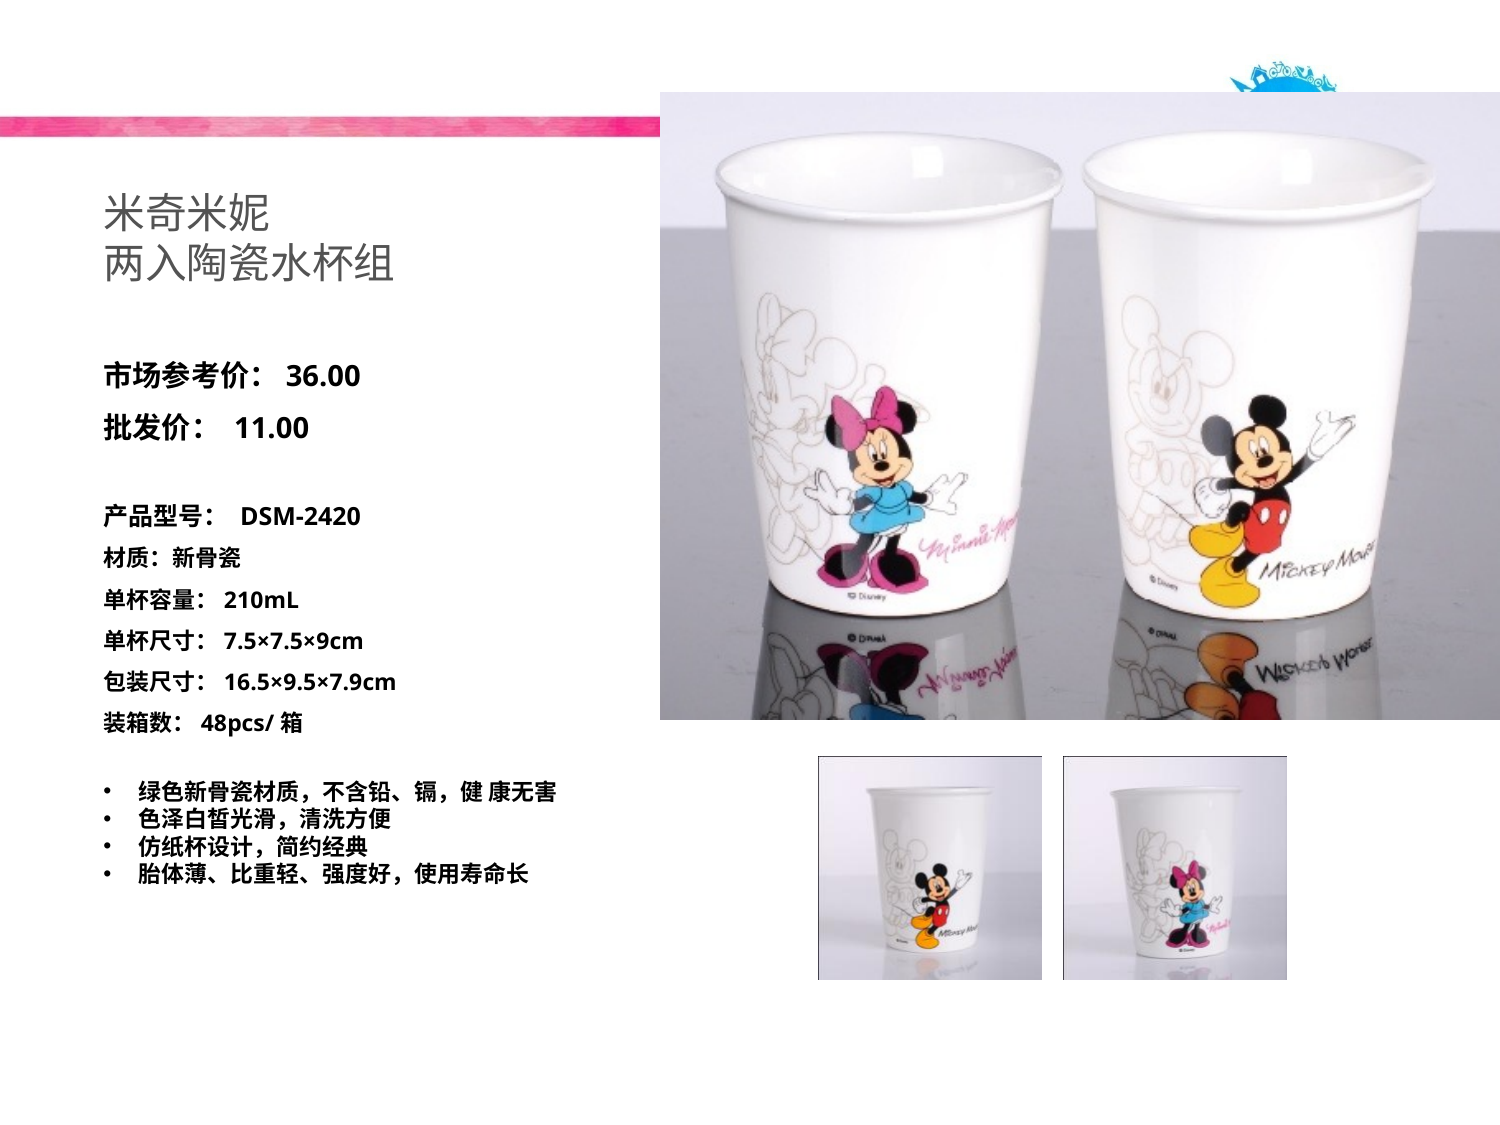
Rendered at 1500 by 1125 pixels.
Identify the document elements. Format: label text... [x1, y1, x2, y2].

text_box 米奇米妮 两入陶瓷水杯组 市场参考价：36.00 批发价： 11.00 产品型号： DSM-2420 材质：新骨瓷 单杯容量：210mL 单杯尺寸：7.5×7.5×9cm 包装尺寸：16.5×9.5×7.9cm 装箱数：48pcs/箱 绿色新骨瓷材质，不含铅、镉，健 康无害 色泽白皙光滑，清洗方便 仿纸杯设计，简约经典 胎体薄、比重轻、强度好，使用寿命长 [103, 186, 559, 888]
picture [0, 0, 1500, 1125]
